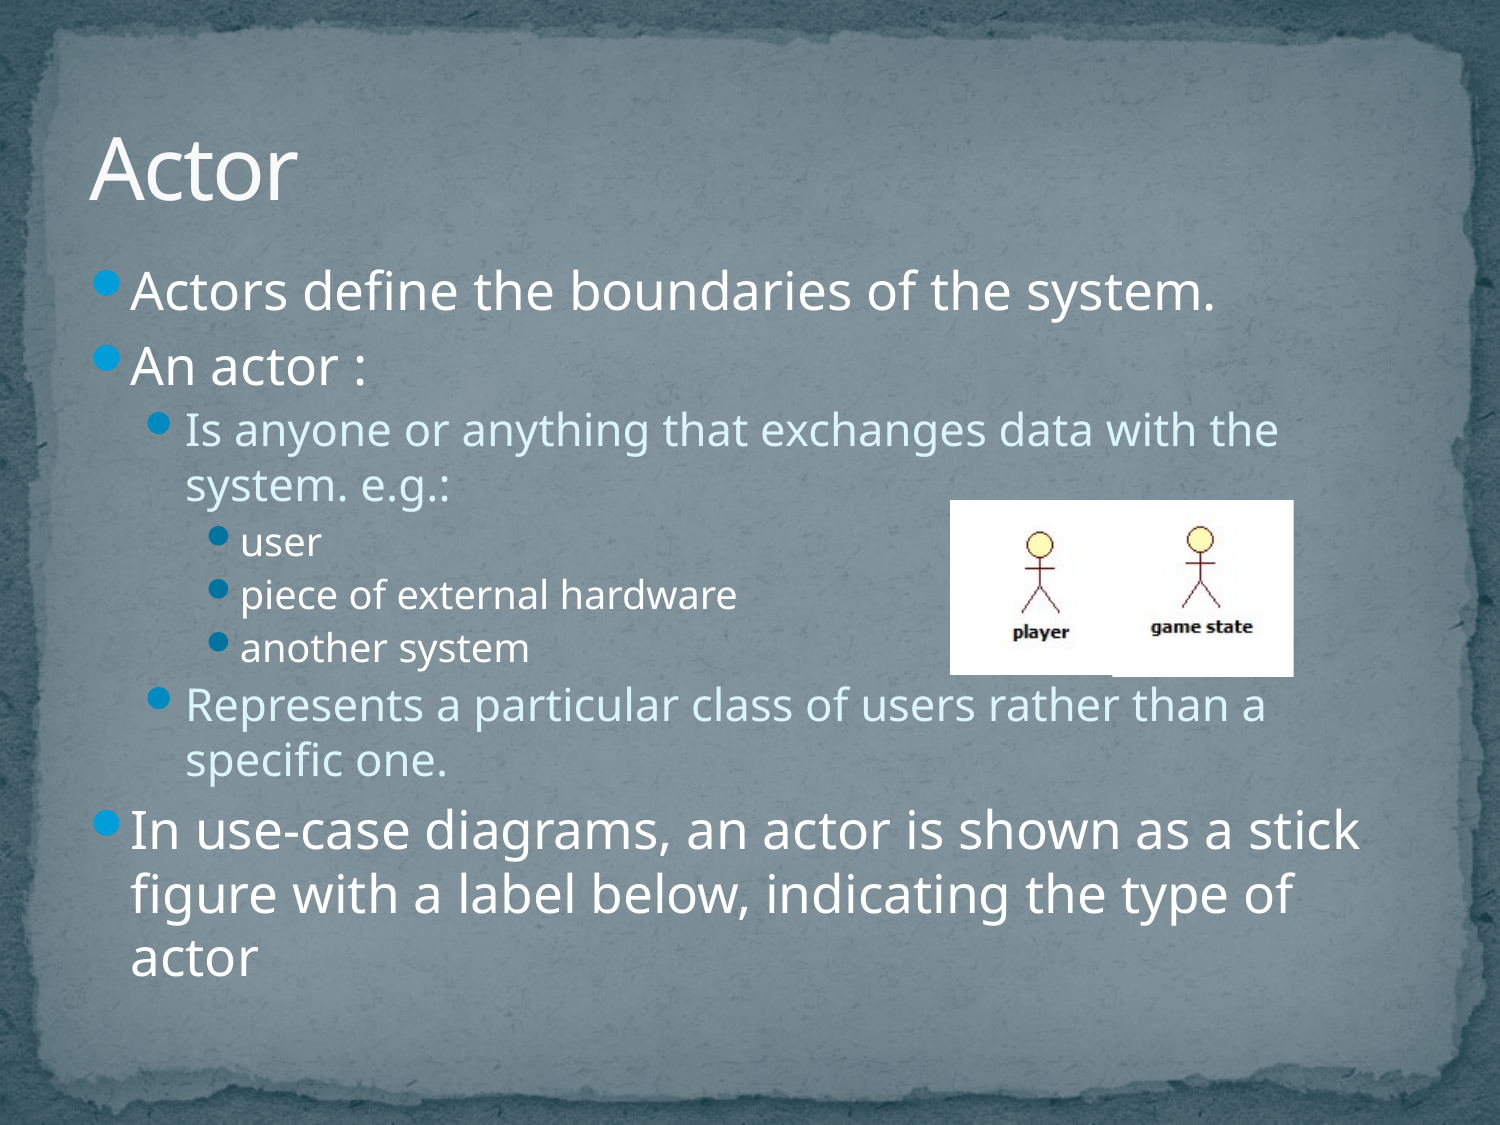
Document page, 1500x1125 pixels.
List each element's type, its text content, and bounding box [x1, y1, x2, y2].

title Actor [74, 24, 1425, 225]
list Actors define the boundaries of the system. An actor : Is anyone or anything that exchanges data with the system. e.g.: user piece of external hardware another system Represents a particular class of users rather than a specific one. In use-case diagrams, an actor is shown as a stick figure with a label below, indicating the type of actor [75, 249, 1425, 1000]
picture [950, 500, 1294, 677]
